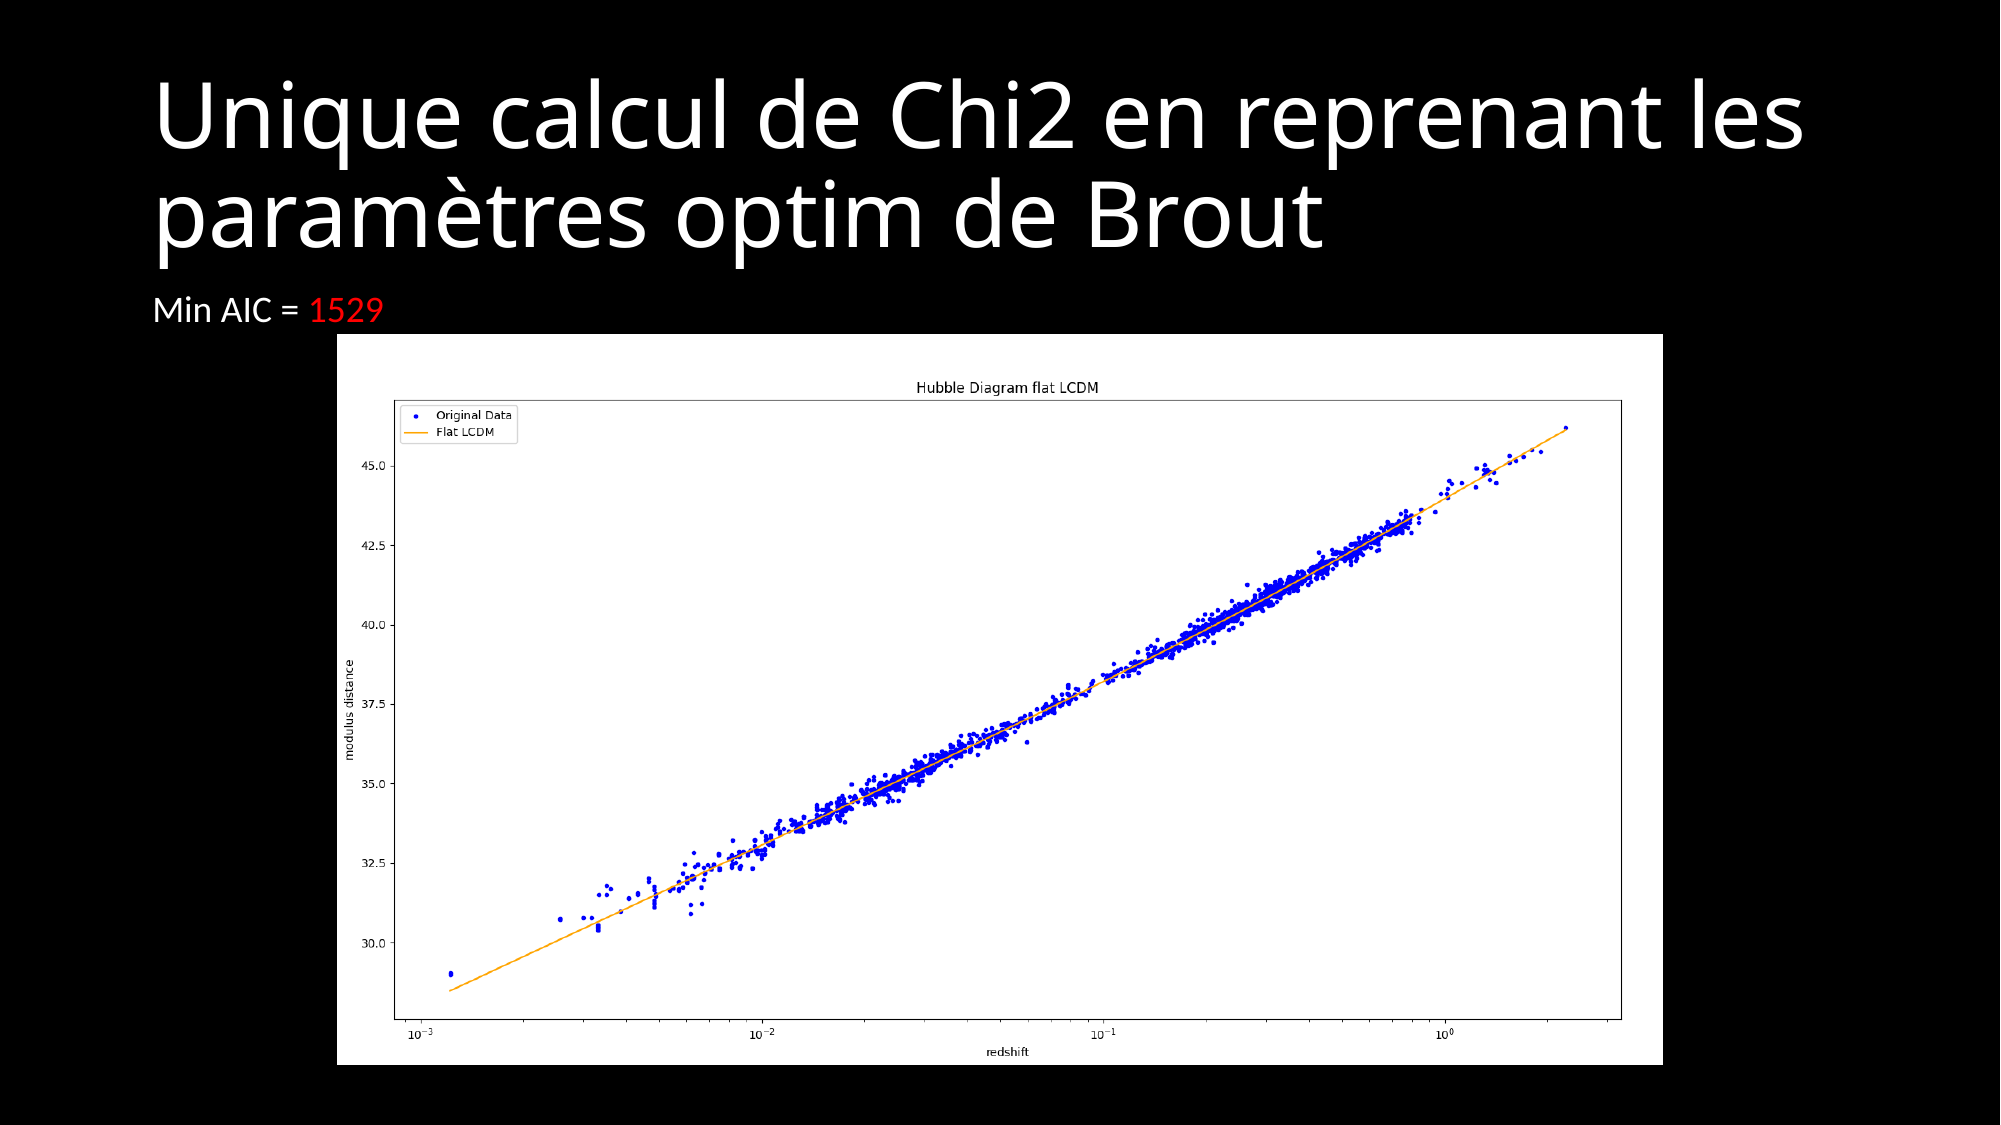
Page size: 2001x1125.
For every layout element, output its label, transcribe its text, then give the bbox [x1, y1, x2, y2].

title Unique calcul de Chi2 en reprenant les paramètres optim de Brout [137, 59, 1863, 277]
picture [337, 334, 1663, 1065]
text_box Min AIC = 1529 [137, 277, 2000, 337]
